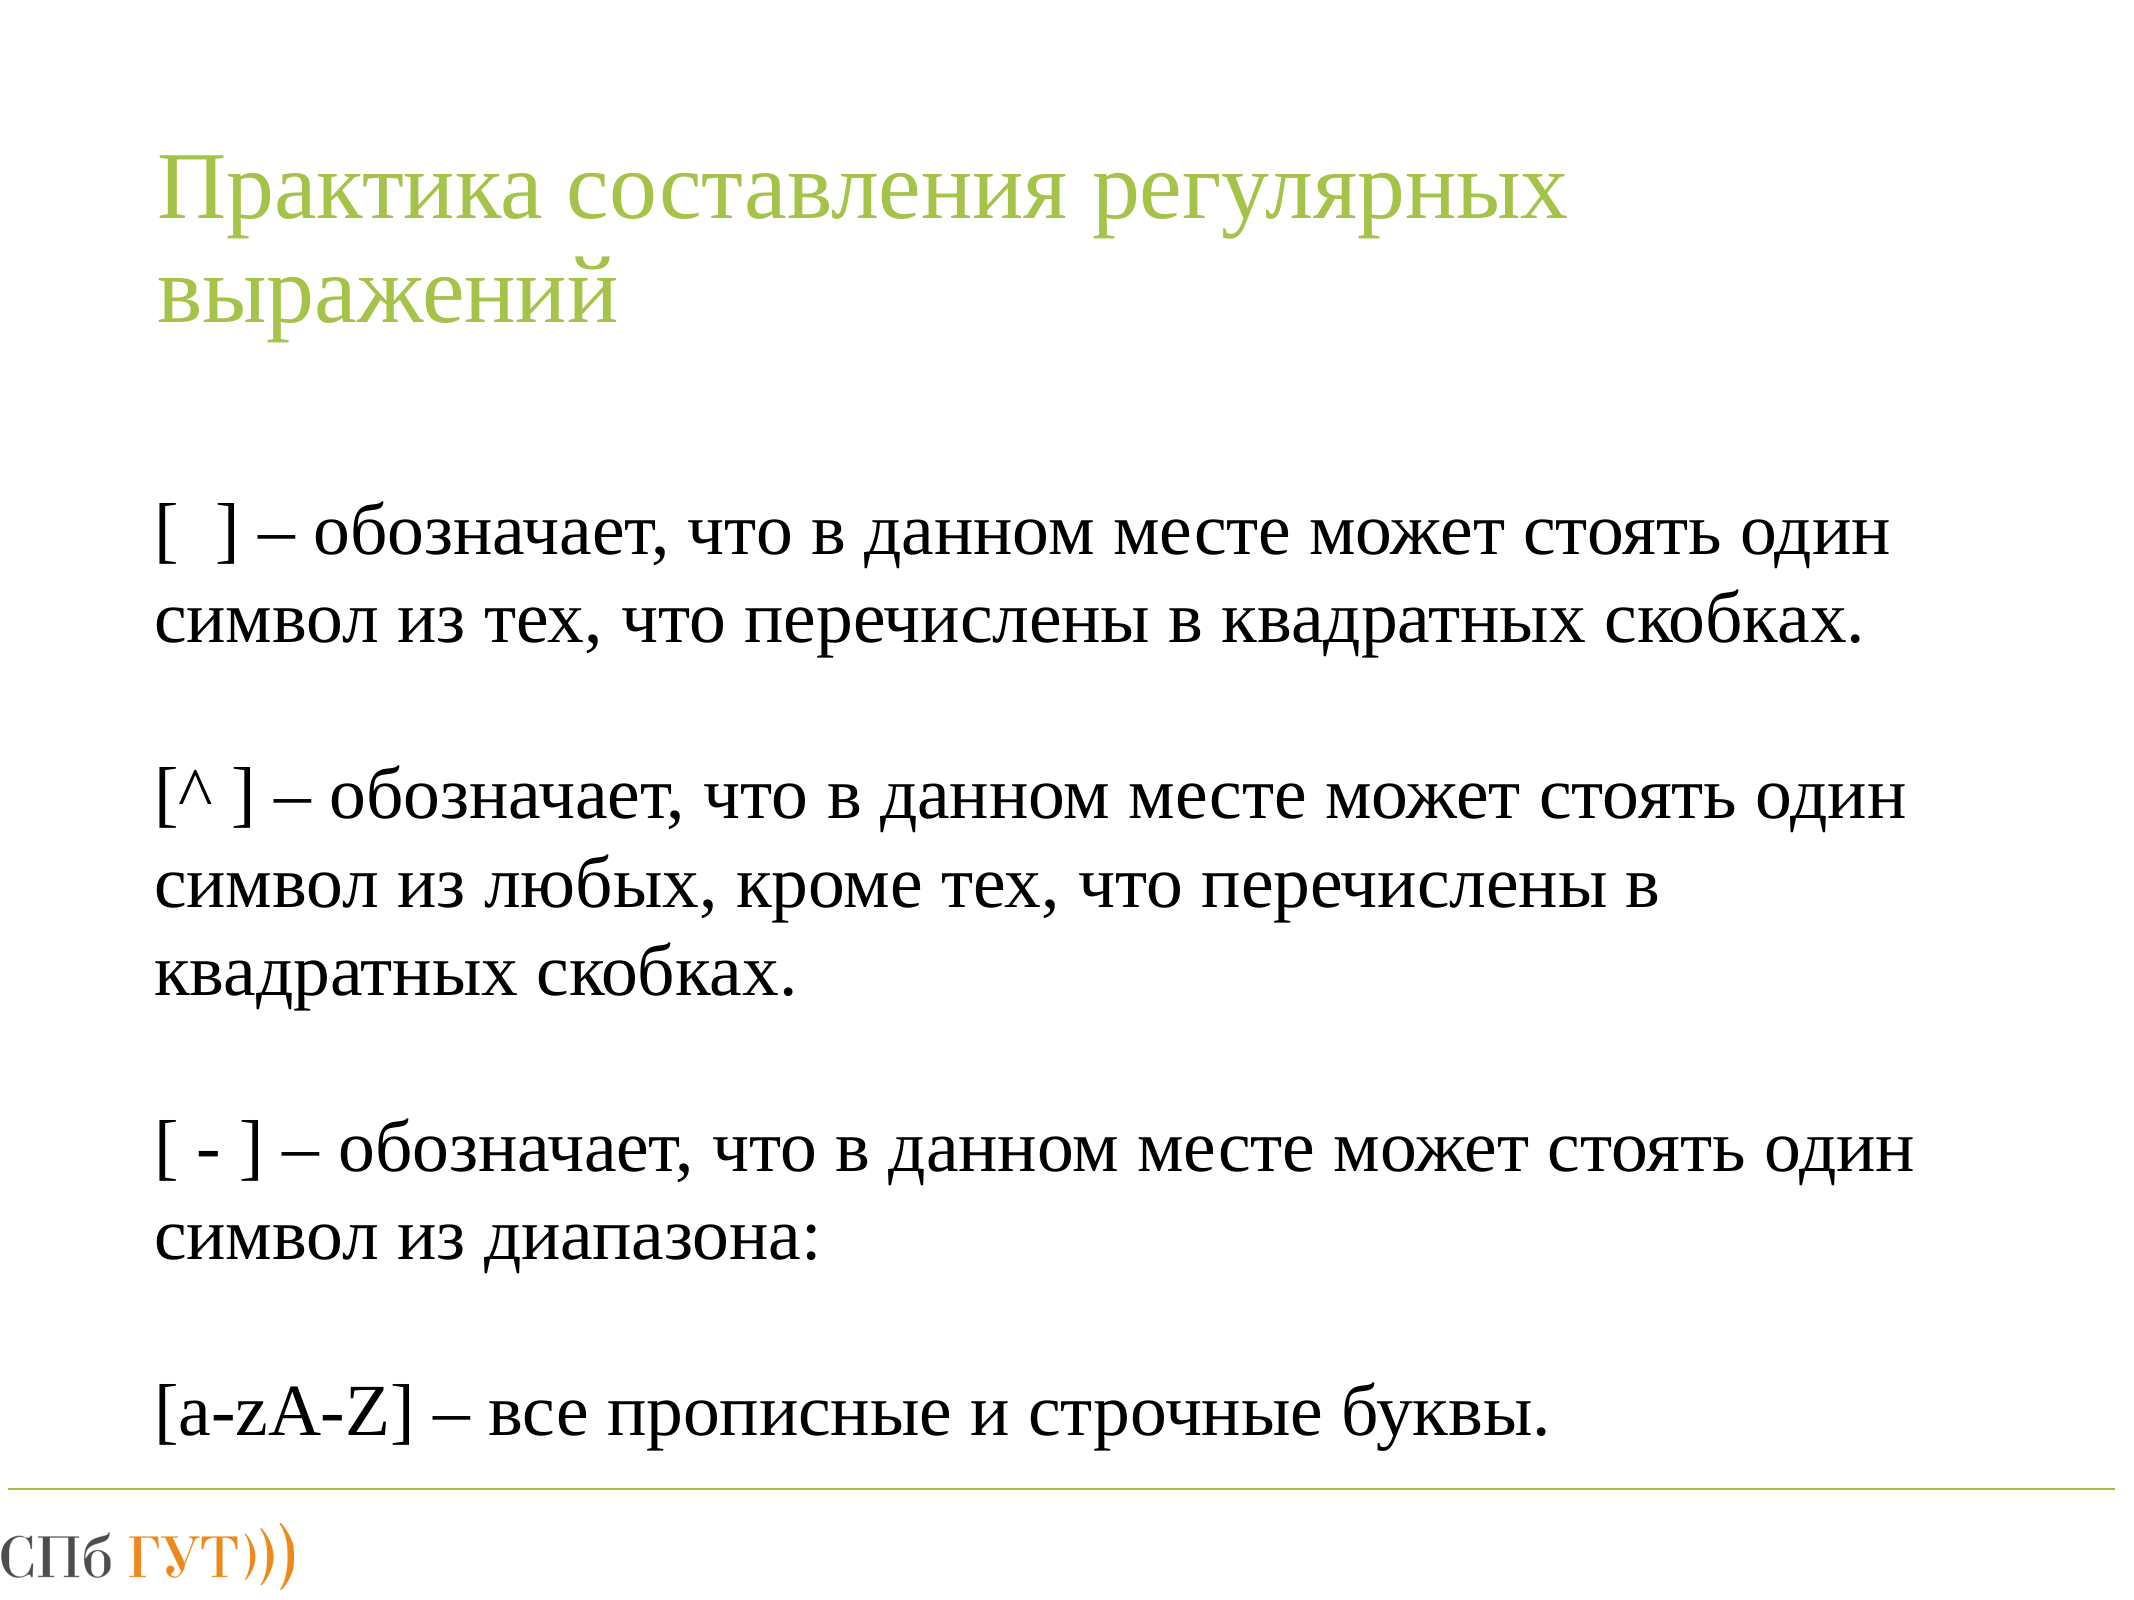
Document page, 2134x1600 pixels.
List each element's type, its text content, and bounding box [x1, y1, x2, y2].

title Практика составления регулярных выражений [146, 84, 1988, 381]
picture [1, 1522, 295, 1590]
list [ ] – обозначает, что в данном месте может стоять один символ из тех, что перечислены в квадратных скобках. [^ ] – обозначает, что в данном месте может стоять один символ из любых, кроме тех, что перечислены в квадратных скобках. [ - ] – обозначает, что в данном месте может стоять один символ из диапазона: [a-zA-Z] – все прописные и строчные буквы. [142, 381, 2024, 1557]
